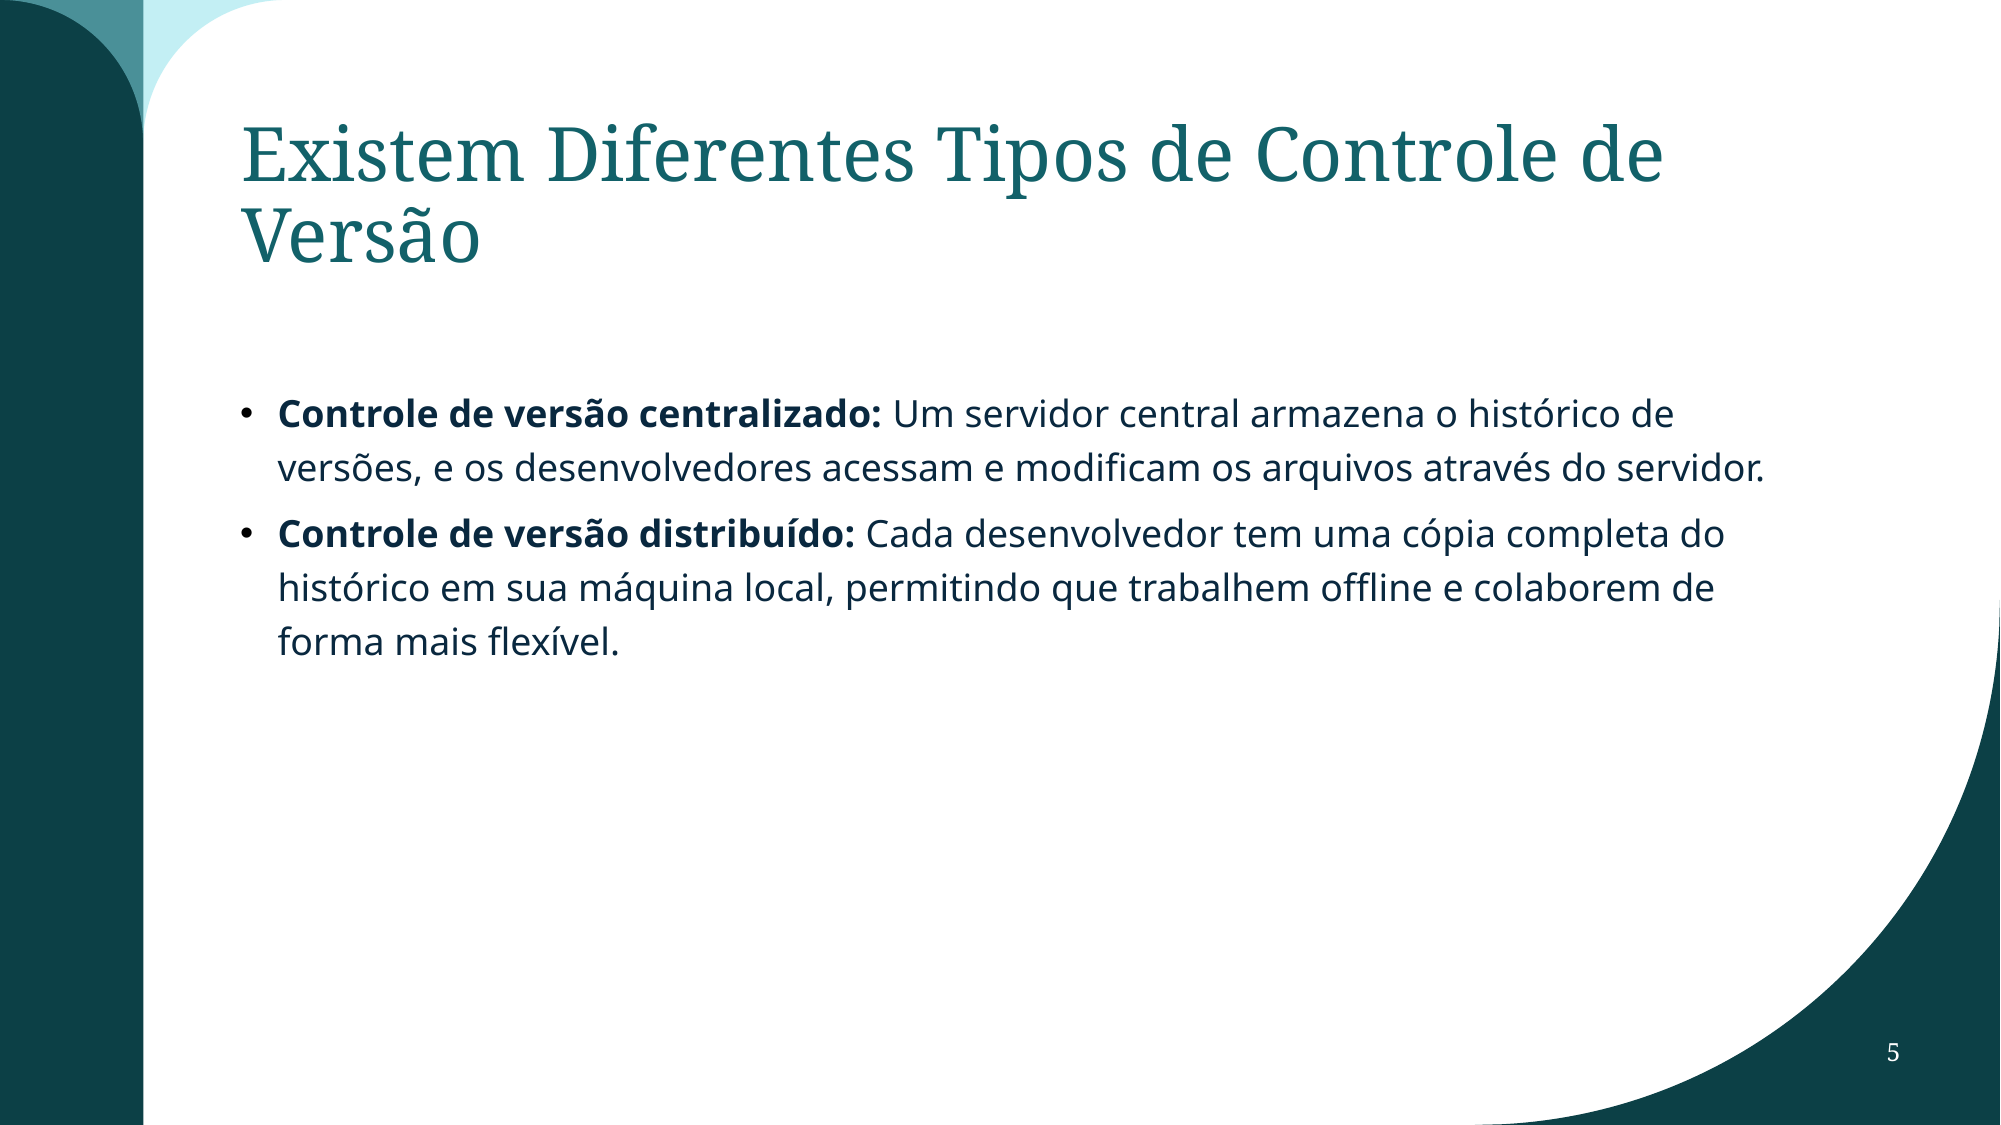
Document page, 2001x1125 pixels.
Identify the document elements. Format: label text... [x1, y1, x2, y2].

list Controle de versão centralizado: Um servidor central armazena o histórico de versões, e os desenvolvedores acessam e modificam os arquivos através do servidor. Controle de versão distribuído: Cada desenvolvedor tem uma cópia completa do histórico em sua máquina local, permitindo que trabalhem offline e colaborem de forma mais flexível. [225, 373, 1788, 918]
title Existem Diferentes Tipos de Controle de Versão [226, 40, 1790, 356]
slide_number 5 [1787, 981, 2000, 1125]
